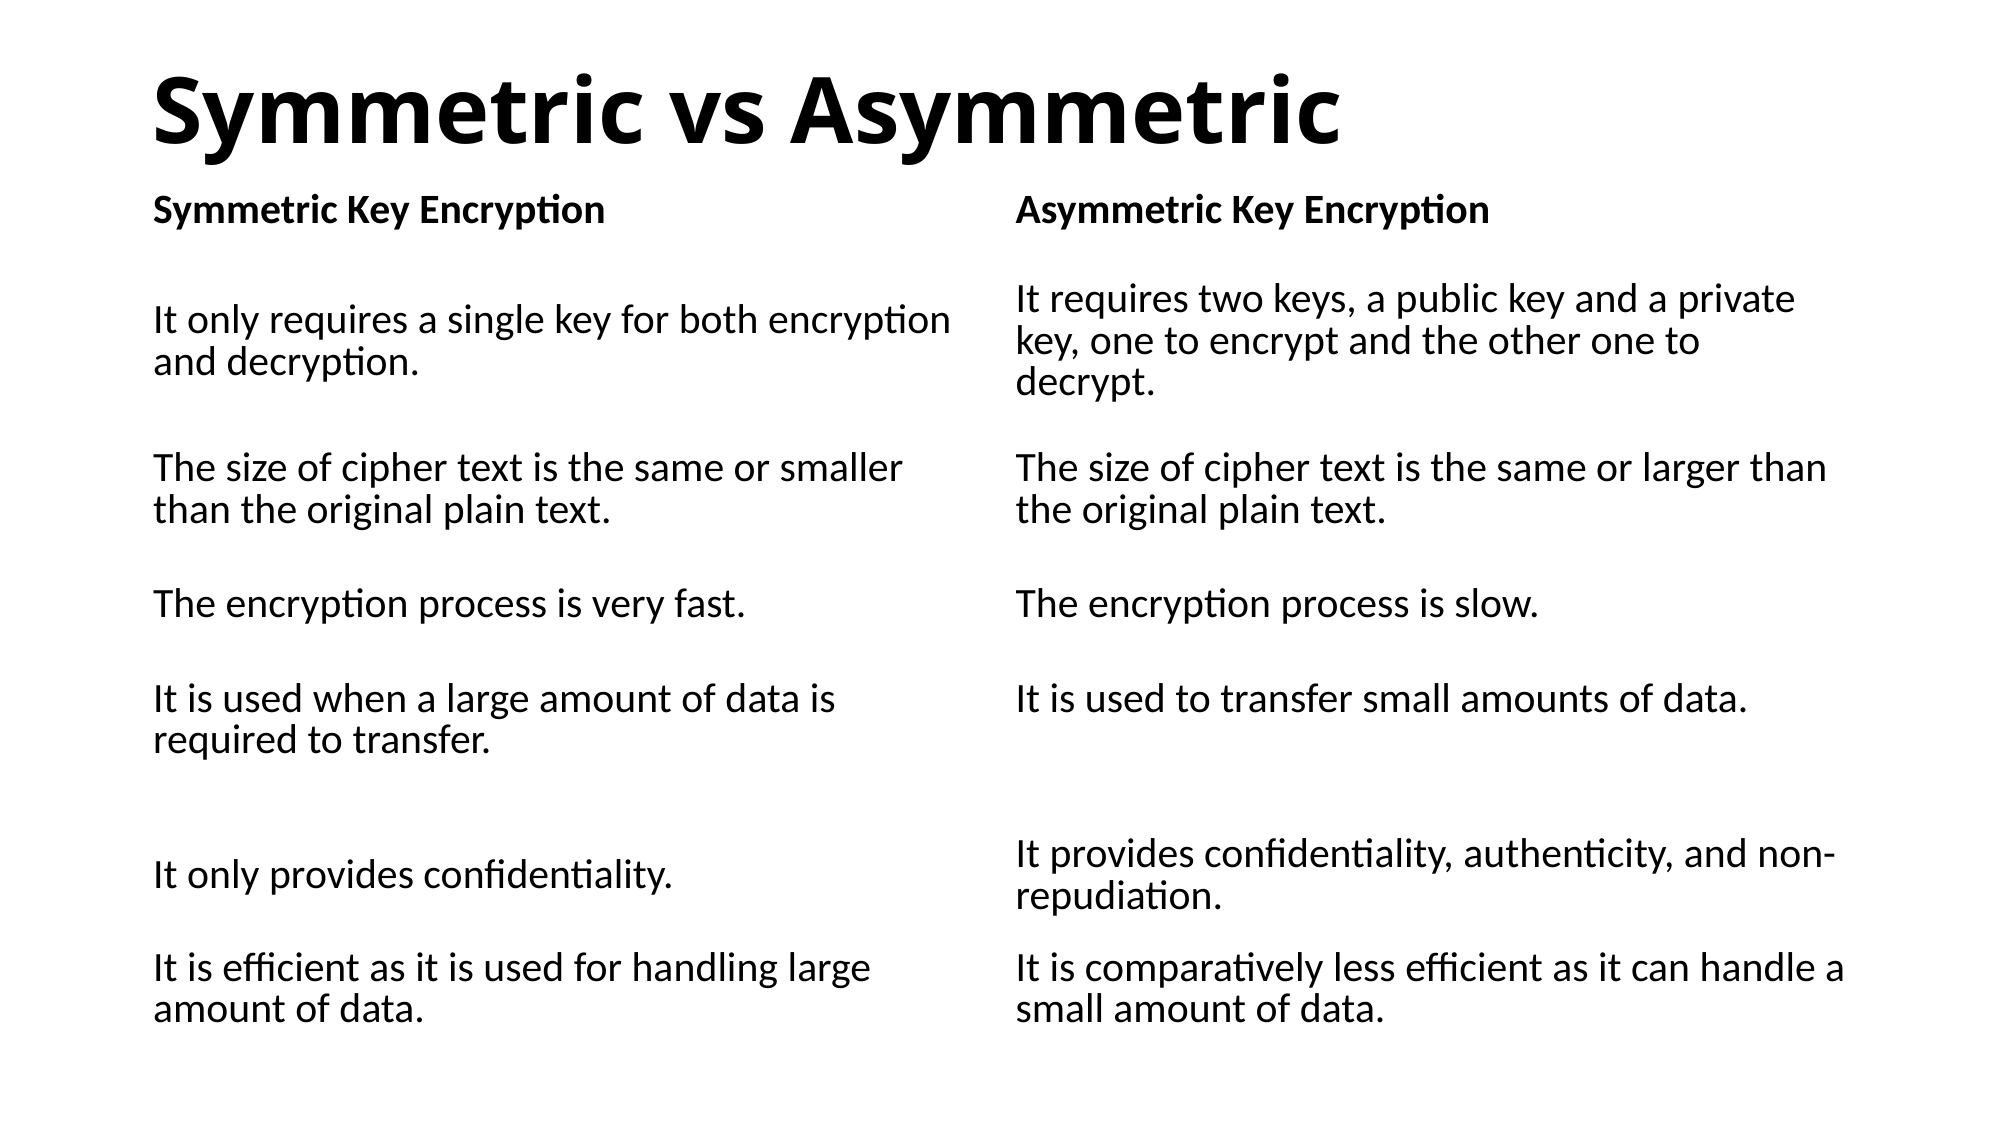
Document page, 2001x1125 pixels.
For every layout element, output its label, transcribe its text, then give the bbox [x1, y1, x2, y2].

table_header It provides confidentiality, authenticity, and non-repudiation. [1000, 814, 1862, 928]
table_cell It only requires a single key for both encryption and decryption. [137, 259, 1000, 428]
table_header Asymmetric Key Encryption [1000, 168, 1862, 259]
table_header It only provides confidentiality. [137, 814, 1000, 928]
table_cell The size of cipher text is the same or smaller than the original plain text. [137, 428, 1000, 556]
table_cell The size of cipher text is the same or larger than the original plain text. [1000, 428, 1862, 556]
table_header It is comparatively less efficient as it can handle a small amount of data. [1000, 928, 1862, 1055]
table_header It is efficient as it is used for handling large amount of data. [137, 928, 1000, 1055]
title Symmetric vs Asymmetric [137, 59, 1863, 278]
table_cell It is used to transfer small amounts of data. [1000, 659, 1862, 786]
table_cell The encryption process is slow. [1000, 556, 1862, 659]
table_header Symmetric Key Encryption [137, 168, 1000, 259]
table_cell It requires two keys, a public key and a private key, one to encrypt and the other one to decrypt. [1000, 259, 1862, 428]
table_cell It is used when a large amount of data is required to transfer. [137, 659, 1000, 786]
table_cell The encryption process is very fast. [137, 556, 1000, 659]
